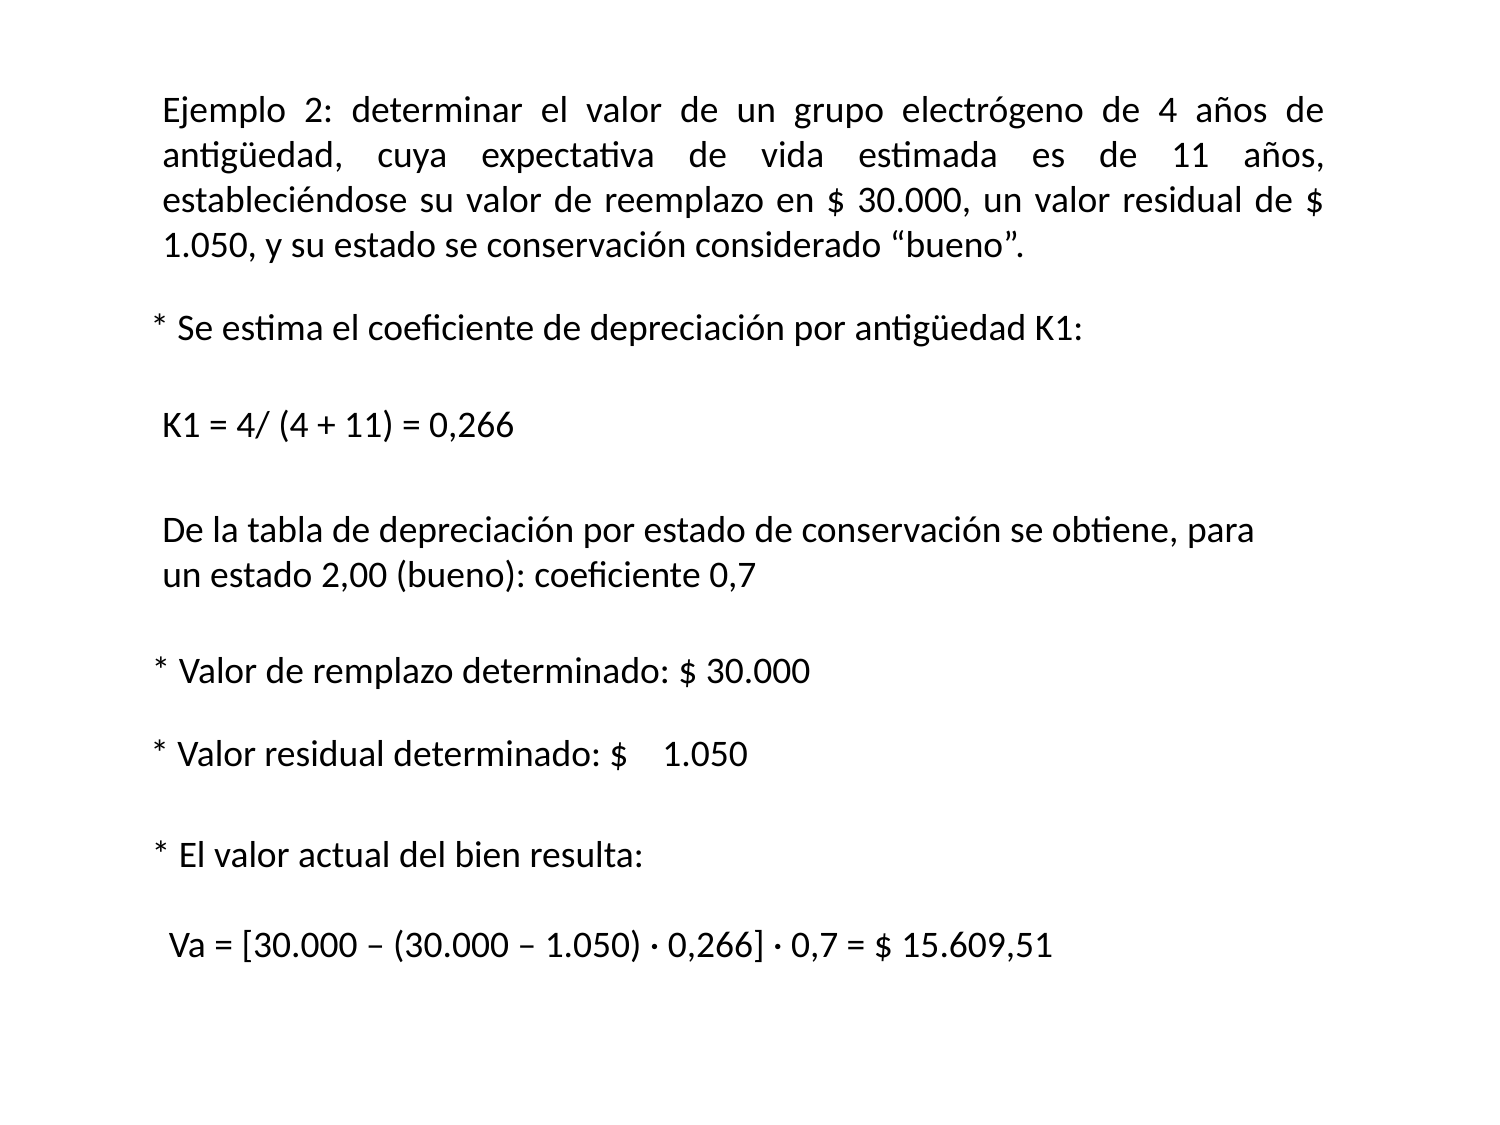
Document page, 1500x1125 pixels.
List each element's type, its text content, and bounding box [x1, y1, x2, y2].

text_box * El valor actual del bien resulta: Va = [30.000 – (30.000 – 1.050) · 0,266] · 0,7 = $ 15.609,51 [136, 822, 1401, 972]
text_box * Valor de remplazo determinado: $ 30.000 [136, 638, 1271, 699]
text_box * Valor residual determinado: $ 1.050 [135, 721, 1282, 781]
text_box Ejemplo 2: determinar el valor de un grupo electrógeno de 4 años de antigüedad, cuya expectativa de vida estimada es de 11 años, estableciéndose su valor de reemplazo en $ 30.000, un valor residual de $ 1.050, y su estado se conservación considerado “bueno”. [147, 78, 1341, 273]
text_box * Se estima el coeficiente de depreciación por antigüedad K1: [135, 295, 1353, 356]
text_box De la tabla de depreciación por estado de conservación se obtiene, para un estado 2,00 (bueno): coeficiente 0,7 [147, 497, 1282, 603]
text_box K1 = 4/ (4 + 11) = 0,266 [147, 392, 1400, 452]
